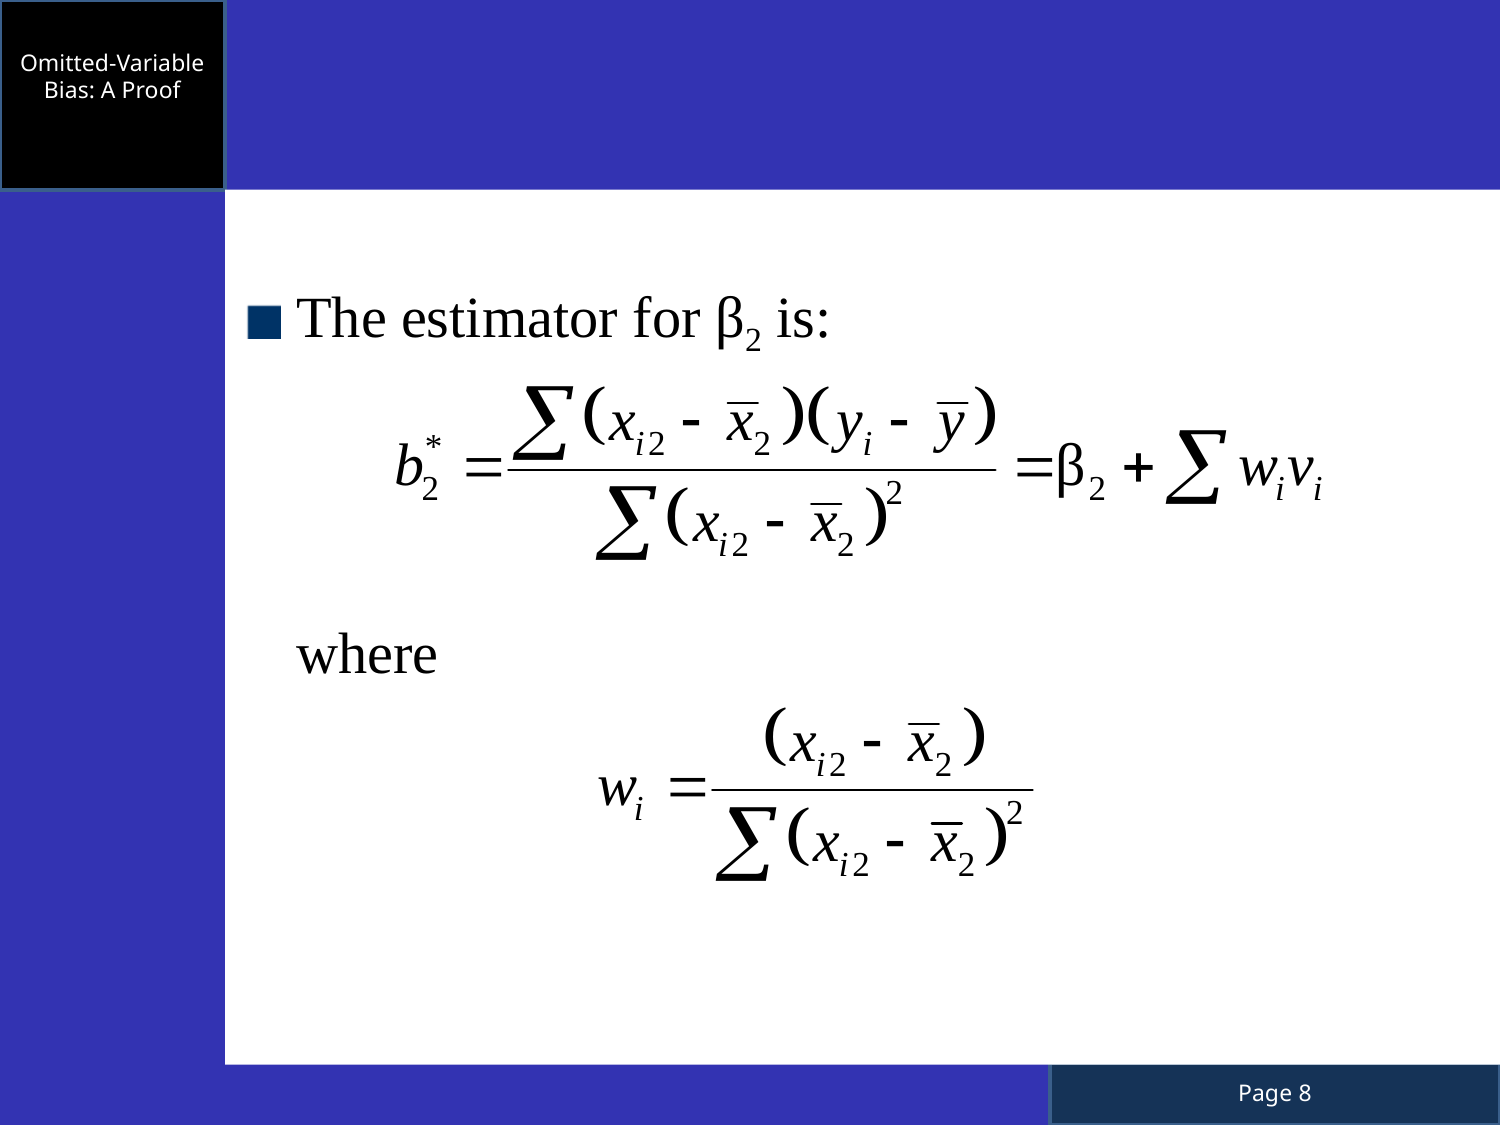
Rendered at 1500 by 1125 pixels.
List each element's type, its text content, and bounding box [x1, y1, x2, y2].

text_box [587, 699, 1048, 896]
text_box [387, 374, 1343, 576]
picture [240, 298, 281, 339]
list The estimator for β2 is: where [225, 189, 1500, 1065]
text_box Omitted-Variable Bias: A Proof [0, 41, 225, 111]
